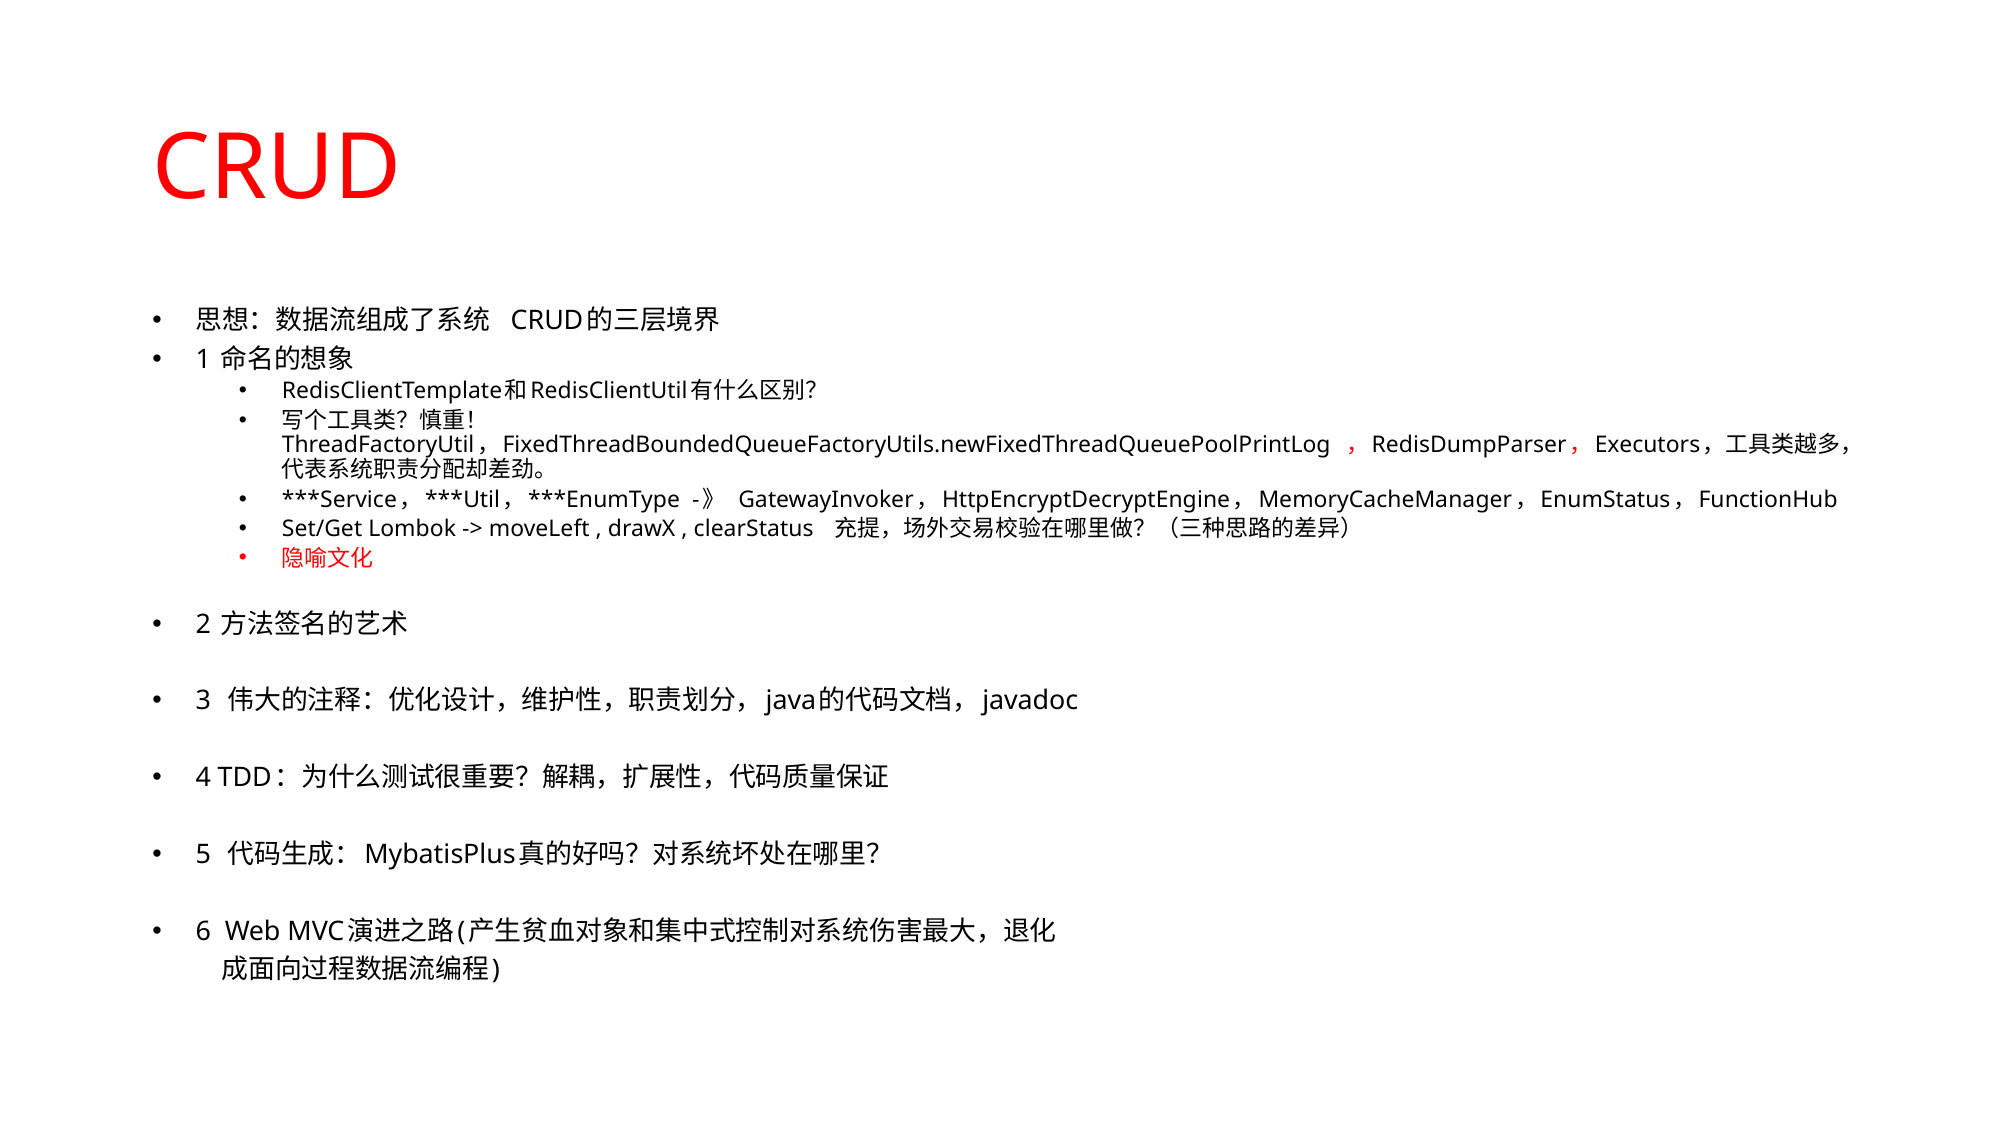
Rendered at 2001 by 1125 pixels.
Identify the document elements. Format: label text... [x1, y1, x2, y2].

title CRUD [137, 59, 1863, 278]
list 思想：数据流组成了系统 CRUD的三层境界 1 命名的想象 RedisClientTemplate和RedisClientUtil有什么区别？ 写个工具类？慎重！ThreadFactoryUtil，FixedThreadBoundedQueueFactoryUtils.newFixedThreadQueuePoolPrintLog ，RedisDumpParser，Executors，工具类越多，代表系统职责分配却差劲。 ***Service，***Util，***EnumType -》 GatewayInvoker，HttpEncryptDecryptEngine，MemoryCacheManager，EnumStatus，FunctionHub Set/Get Lombok -> moveLeft , drawX , clearStatus 充提，场外交易校验在哪里做？（三种思路的差异） 隐喻文化 2 方法签名的艺术 3 伟大的注释：优化设计，维护性，职责划分，java的代码文档，javadoc 4 TDD：为什么测试很重要？解耦，扩展性，代码质量保证 5 代码生成：MybatisPlus真的好吗？对系统坏处在哪里？ 6 Web MVC演进之路(产生贫血对象和集中式控制对系统伤害最大，退化 成面向过程数据流编程) [137, 299, 1863, 1014]
